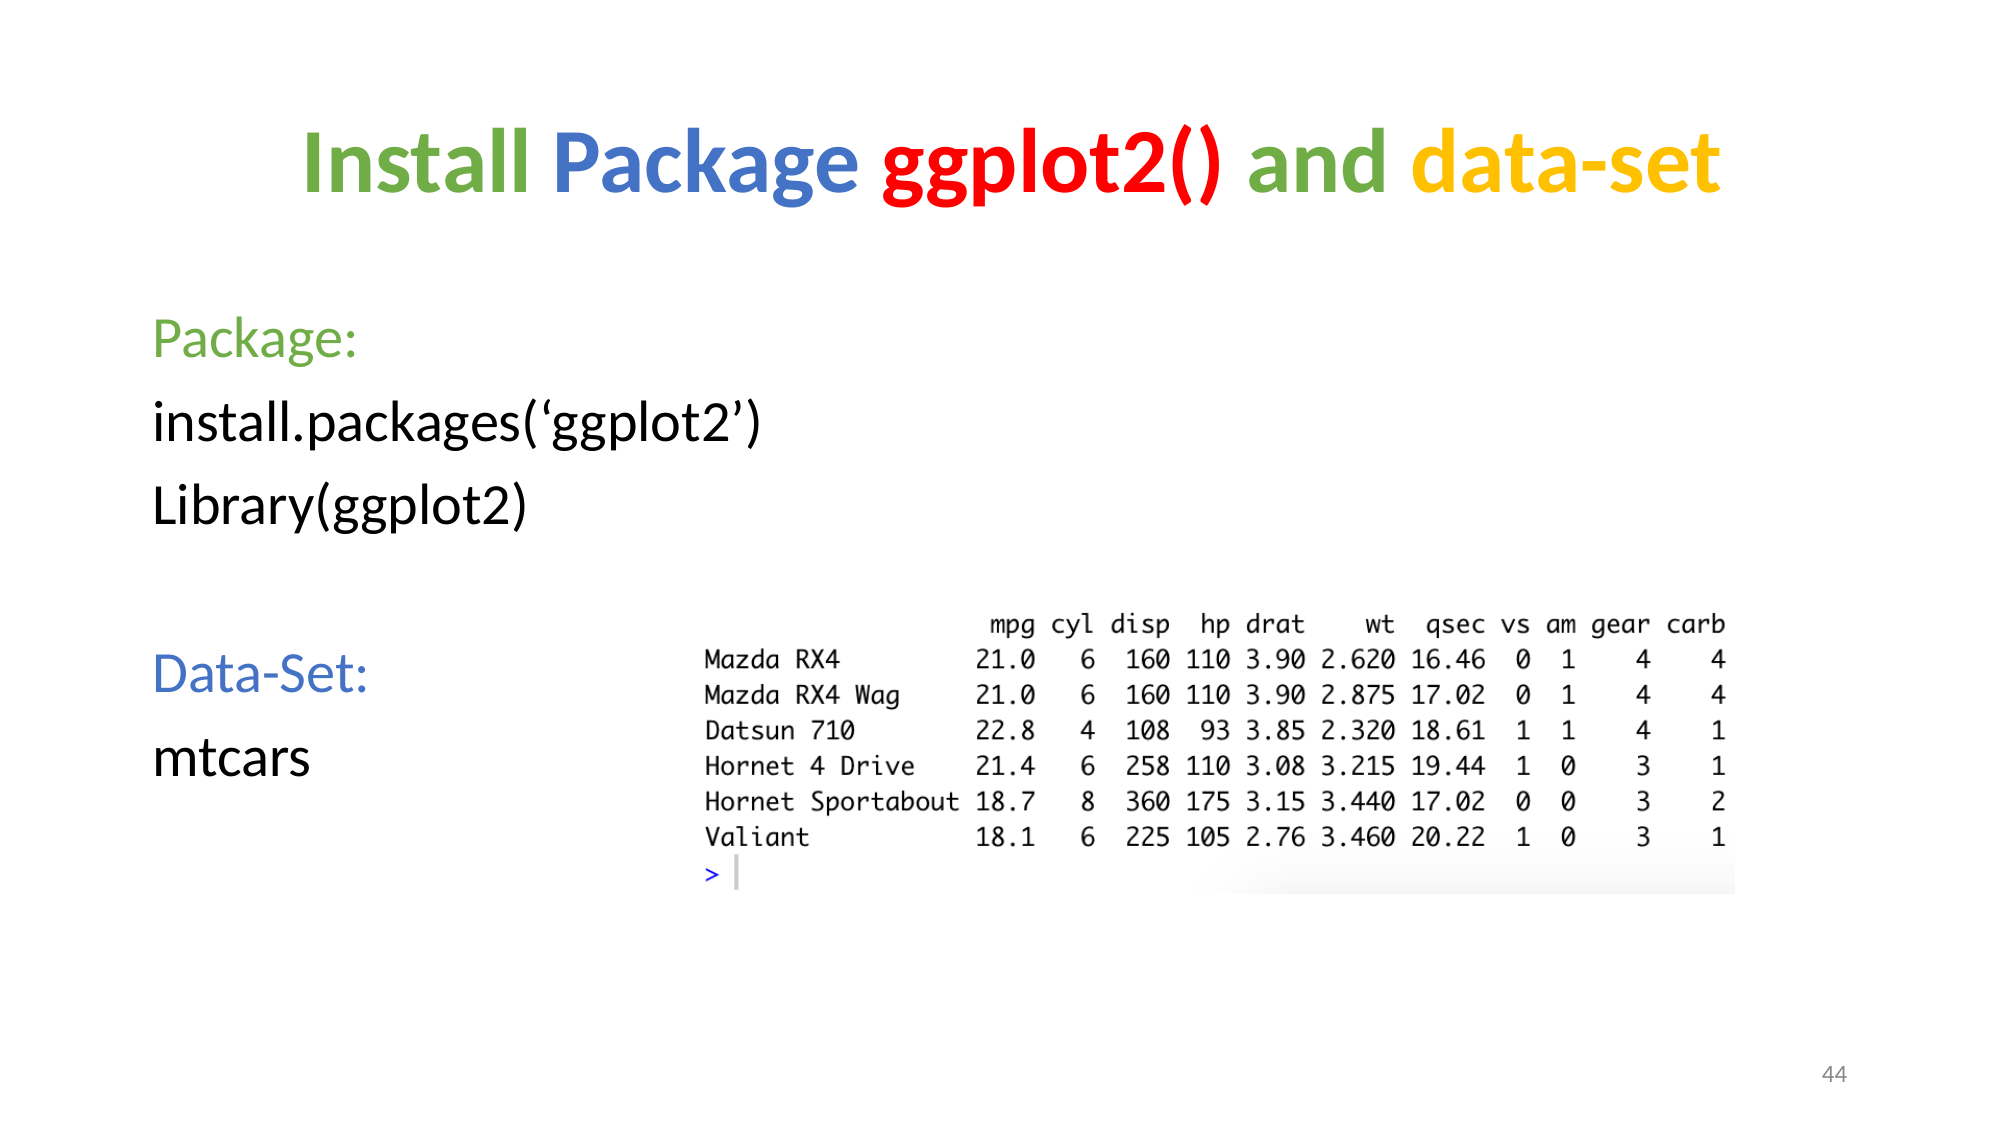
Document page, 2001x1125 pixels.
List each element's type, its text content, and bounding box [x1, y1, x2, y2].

title Install Package ggplot2() and data-set [245, 53, 1755, 272]
slide_number 44 [1412, 1042, 1863, 1103]
picture [703, 606, 1736, 894]
list Package: install.packages(‘ggplot2’) Library(ggplot2) Data-Set: mtcars [137, 299, 1863, 1014]
